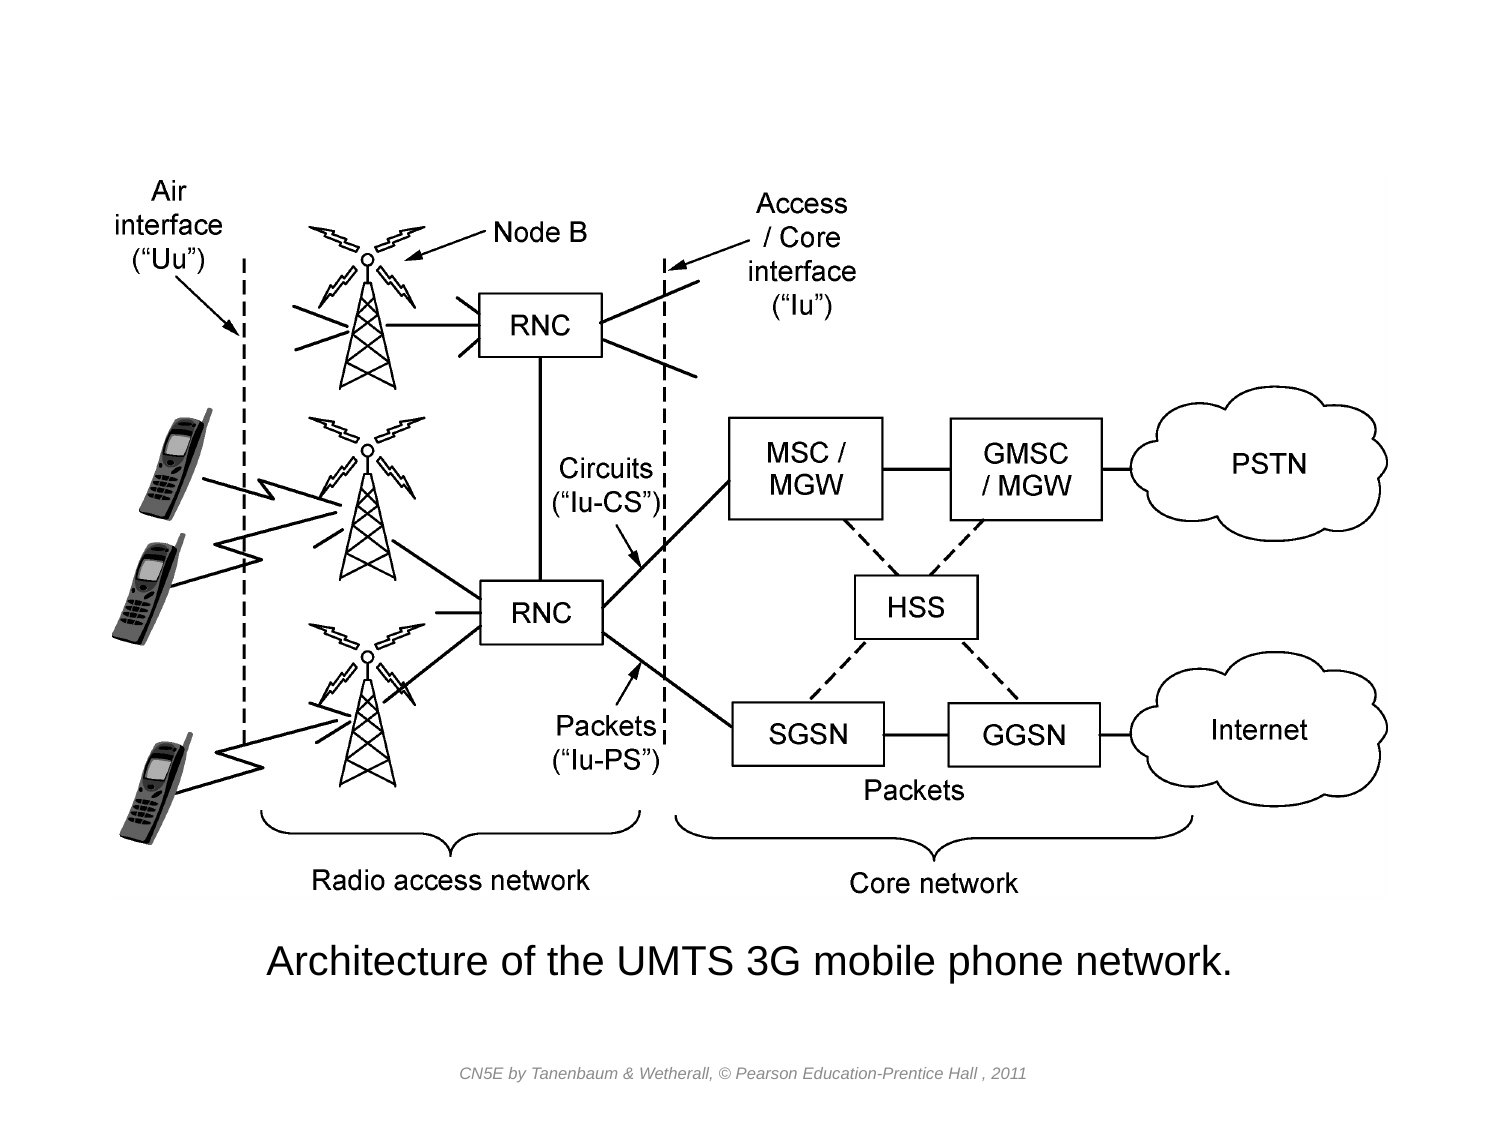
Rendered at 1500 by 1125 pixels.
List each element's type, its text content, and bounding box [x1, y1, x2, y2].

footer CN5E by Tanenbaum & Wetherall, © Pearson Education-Prentice Hall , 2011 [300, 1042, 1188, 1103]
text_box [112, 174, 1388, 987]
